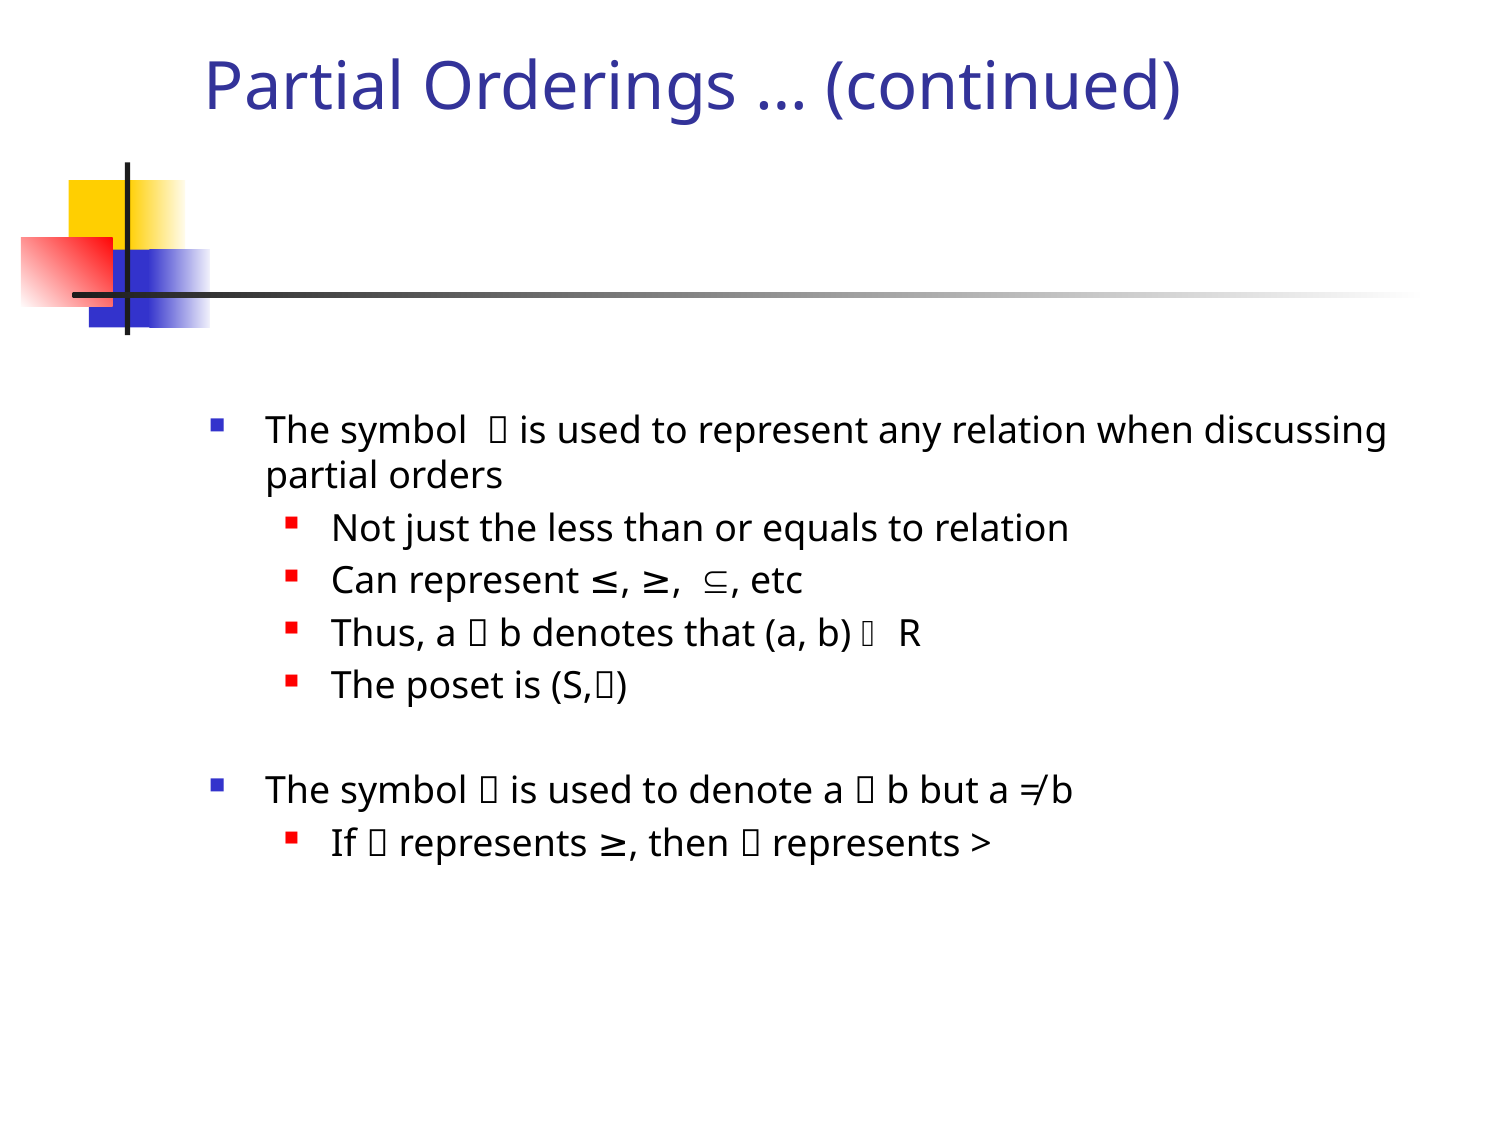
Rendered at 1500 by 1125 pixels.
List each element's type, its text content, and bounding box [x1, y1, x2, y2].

title Partial Orderings … (continued) [188, 35, 1468, 275]
list The symbol is used to represent any relation when discussing partial orders Not just the less than or equals to relation Can represent ≤, ≥,, etc Thus, a  b denotes that (a, b)  R The poset is (S,) The symbol  is used to denote a  b but a ≠ b If  represents ≥, then  represents > [193, 331, 1469, 1006]
